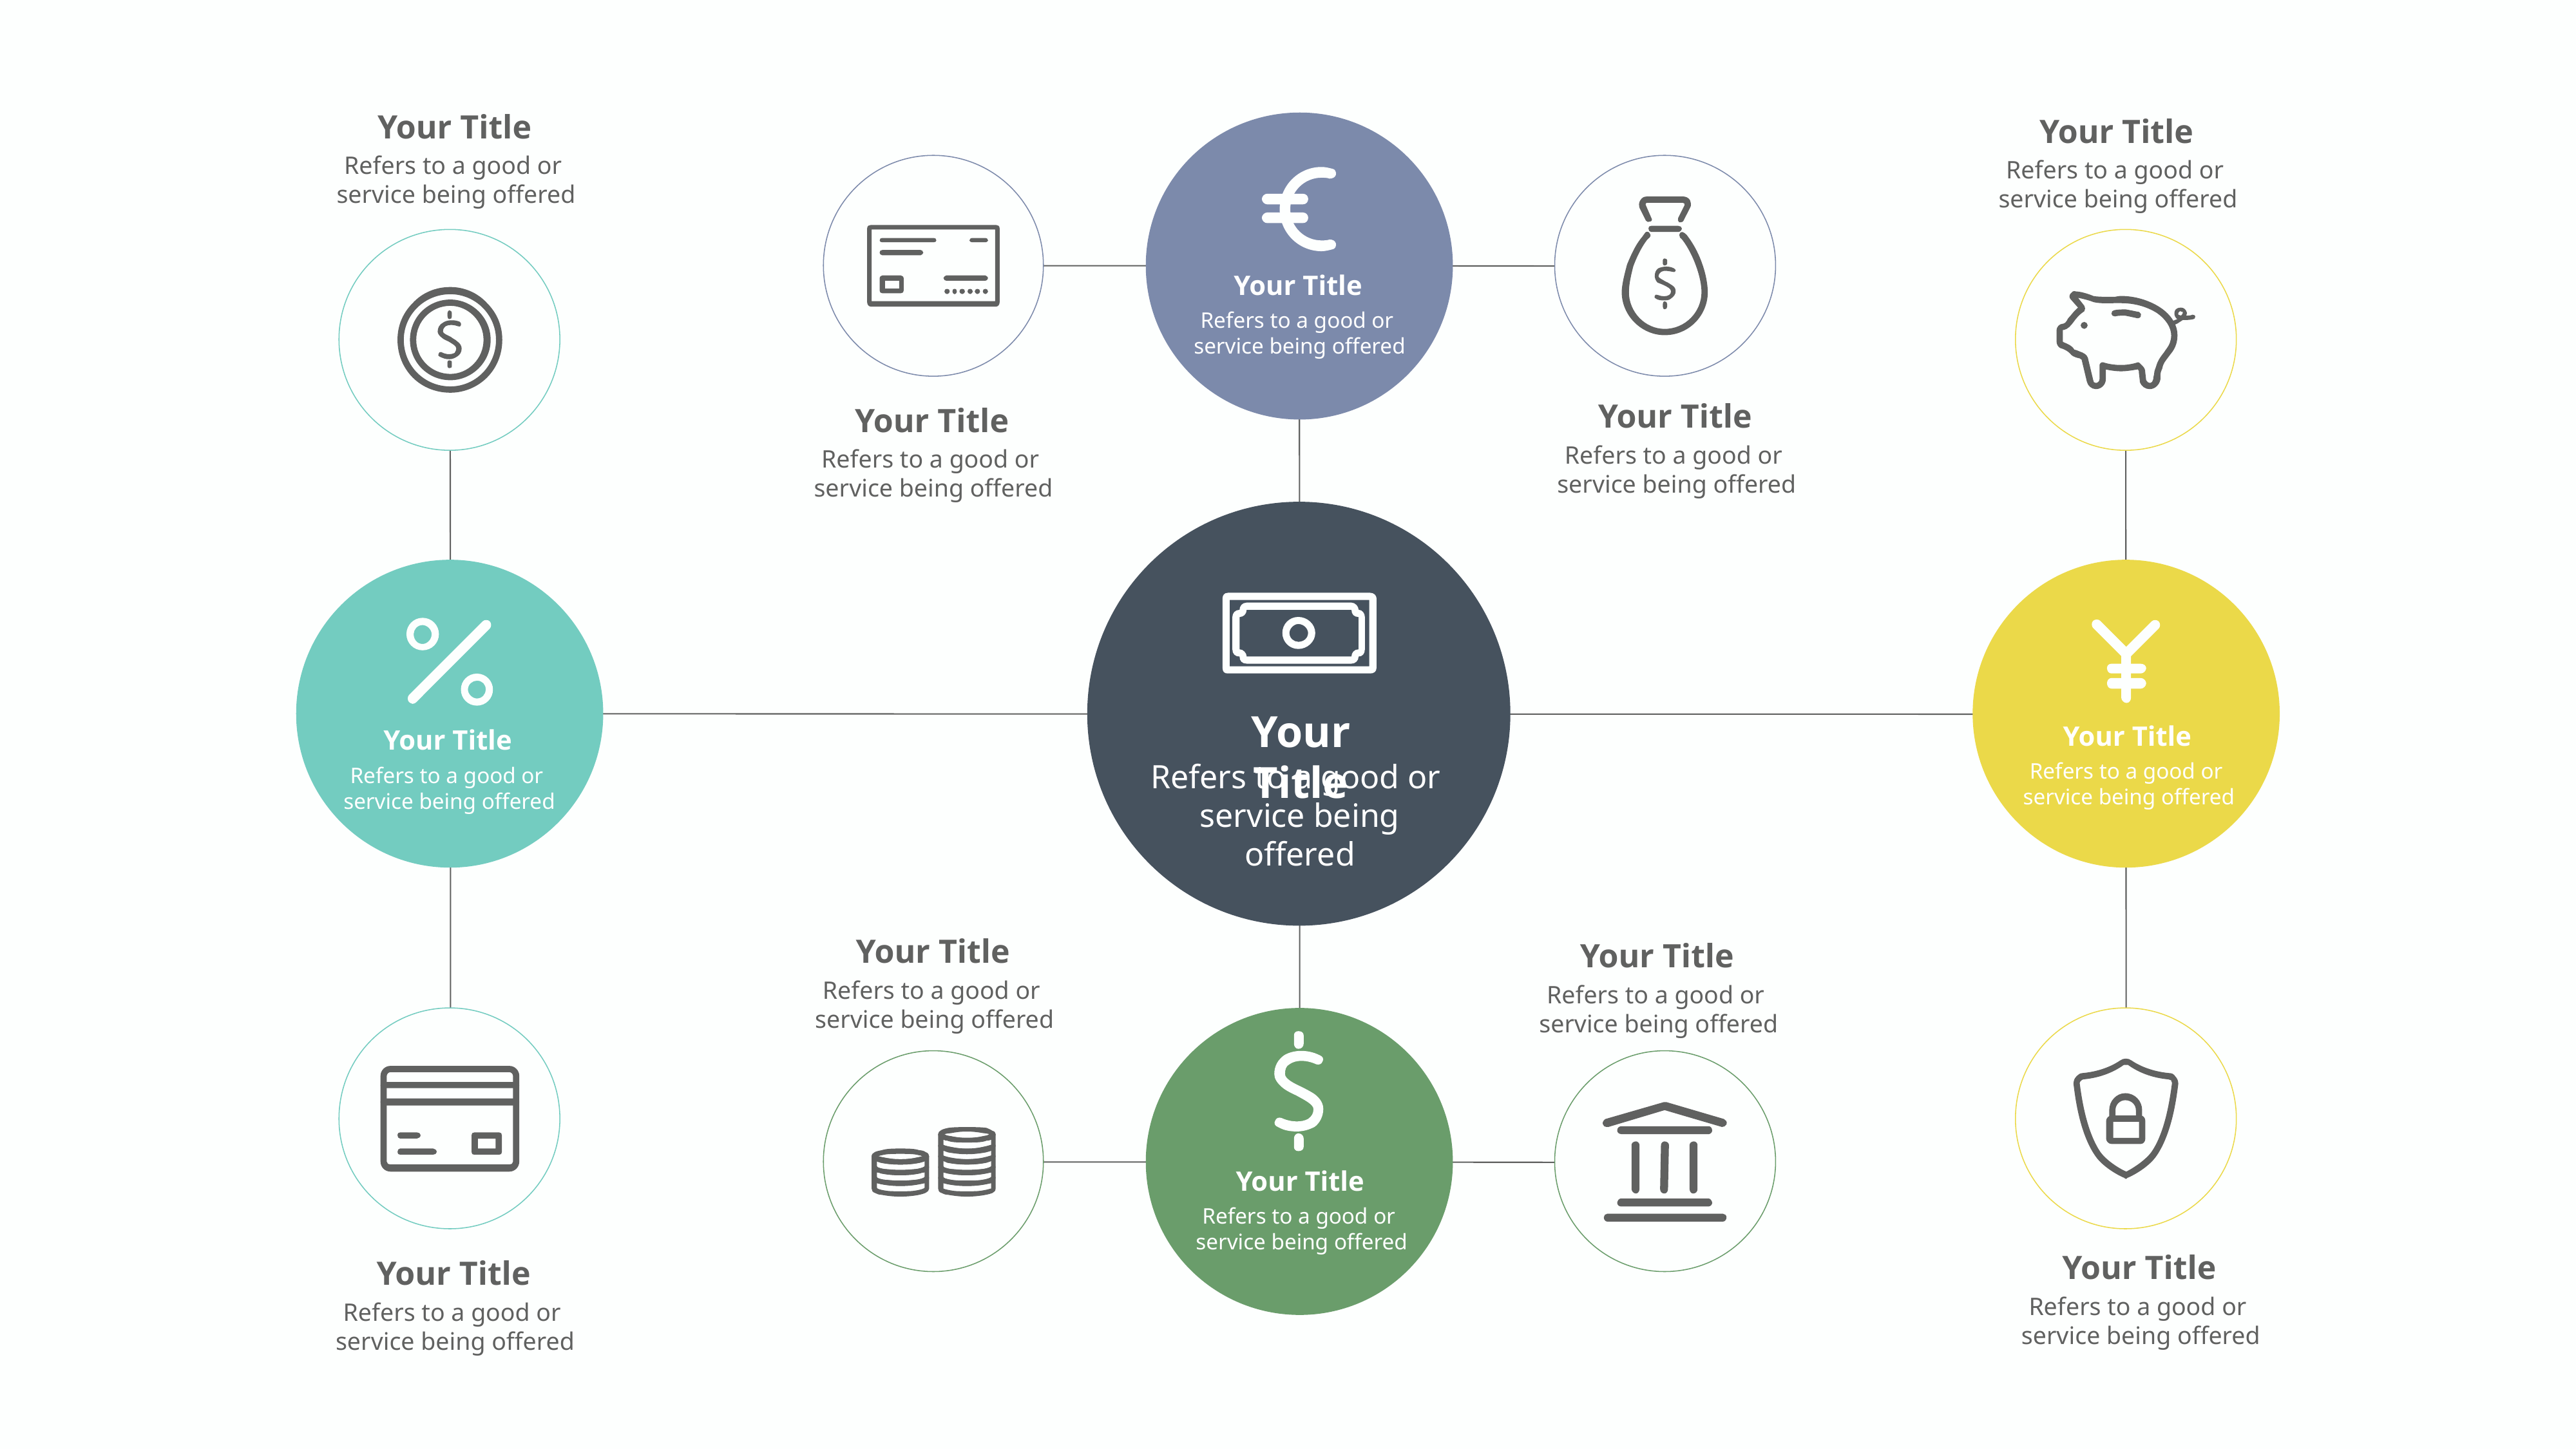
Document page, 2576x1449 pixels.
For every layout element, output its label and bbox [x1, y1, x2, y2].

text_box [2073, 1058, 2179, 1179]
text_box [2124, 620, 2161, 656]
text_box [879, 250, 924, 256]
text_box [1953, 106, 2283, 251]
text_box [968, 289, 973, 294]
text_box [1654, 266, 1676, 301]
text_box [952, 289, 957, 294]
text_box [2015, 251, 2237, 451]
text_box [938, 1148, 996, 1165]
text_box [1232, 602, 1365, 664]
text_box [1230, 403, 1369, 420]
text_box [2106, 1115, 2146, 1144]
text_box [1663, 301, 1668, 310]
text_box [2061, 853, 2191, 868]
text_box [938, 1158, 944, 1166]
text_box [823, 155, 1044, 377]
text_box [1617, 1198, 1713, 1207]
text_box [1293, 1031, 1304, 1049]
text_box [1976, 1242, 2306, 1387]
text_box [1230, 1298, 1369, 1315]
text_box [397, 1148, 437, 1155]
text_box [447, 360, 452, 368]
text_box [1087, 502, 1511, 848]
text_box [872, 1168, 930, 1186]
text_box [879, 275, 904, 294]
text_box [2168, 307, 2195, 327]
text_box [397, 287, 502, 393]
text_box [1282, 616, 1315, 649]
text_box [291, 101, 622, 247]
text_box [1639, 196, 1692, 223]
text_box [1621, 231, 1708, 336]
text_box [1134, 699, 1465, 853]
text_box [1137, 1159, 1467, 1298]
text_box [1617, 1126, 1713, 1135]
text_box [1494, 931, 1824, 1076]
text_box [2081, 321, 2088, 329]
text_box [1964, 714, 2294, 853]
text_box [296, 560, 604, 718]
text_box [867, 225, 1000, 307]
text_box [380, 1082, 520, 1088]
text_box [2106, 677, 2146, 689]
text_box [513, 1086, 520, 1101]
text_box [982, 289, 988, 294]
text_box [380, 1086, 387, 1101]
text_box [1274, 1050, 1324, 1132]
text_box [769, 925, 1100, 1071]
text_box [407, 620, 491, 704]
text_box [938, 1175, 996, 1197]
text_box [823, 1071, 1044, 1272]
text_box [1554, 155, 1776, 377]
text_box [938, 1132, 996, 1155]
text_box [406, 618, 439, 650]
text_box [1139, 853, 1459, 926]
text_box [1134, 263, 1465, 403]
text_box [1660, 1141, 1669, 1194]
text_box [290, 1247, 620, 1393]
text_box [397, 1132, 421, 1139]
text_box [879, 238, 937, 243]
text_box [339, 247, 560, 451]
text_box [2121, 674, 2132, 677]
text_box [872, 1153, 930, 1175]
text_box [1631, 1141, 1640, 1194]
text_box [959, 289, 965, 294]
text_box [2092, 620, 2126, 656]
text_box [938, 1127, 995, 1135]
text_box [339, 1008, 560, 1229]
text_box [872, 1179, 930, 1197]
text_box [2121, 689, 2132, 703]
text_box [1261, 193, 1308, 205]
text_box [380, 1098, 520, 1106]
text_box [1648, 225, 1682, 232]
text_box [872, 1148, 929, 1156]
text_box [2056, 291, 2178, 390]
text_box [2121, 649, 2132, 663]
text_box [1972, 560, 2280, 714]
text_box [1603, 1213, 1727, 1222]
text_box [2106, 663, 2146, 674]
text_box [768, 395, 1099, 540]
text_box [1145, 1008, 1453, 1159]
text_box [1279, 205, 1291, 212]
text_box [1145, 112, 1453, 263]
text_box [437, 320, 462, 359]
text_box [1261, 212, 1308, 223]
text_box [1603, 1102, 1727, 1127]
text_box [447, 310, 452, 319]
text_box [380, 1103, 520, 1172]
text_box [975, 289, 980, 294]
text_box [1554, 1076, 1776, 1272]
text_box [461, 673, 493, 706]
text_box [1222, 592, 1377, 674]
text_box [2111, 309, 2141, 319]
text_box [1689, 1141, 1698, 1194]
text_box [991, 1158, 996, 1166]
text_box [938, 1164, 996, 1177]
text_box [1663, 258, 1668, 266]
text_box [1293, 1133, 1304, 1151]
text_box [2109, 1093, 2142, 1122]
text_box [1512, 390, 1842, 536]
text_box [284, 718, 615, 858]
text_box [2015, 1008, 2237, 1229]
text_box [380, 1066, 520, 1085]
text_box [396, 858, 504, 868]
text_box [969, 238, 988, 243]
text_box [410, 299, 491, 381]
text_box [943, 275, 988, 281]
text_box [1282, 223, 1337, 252]
text_box [1283, 167, 1337, 193]
text_box [472, 1132, 502, 1155]
text_box [944, 289, 950, 294]
